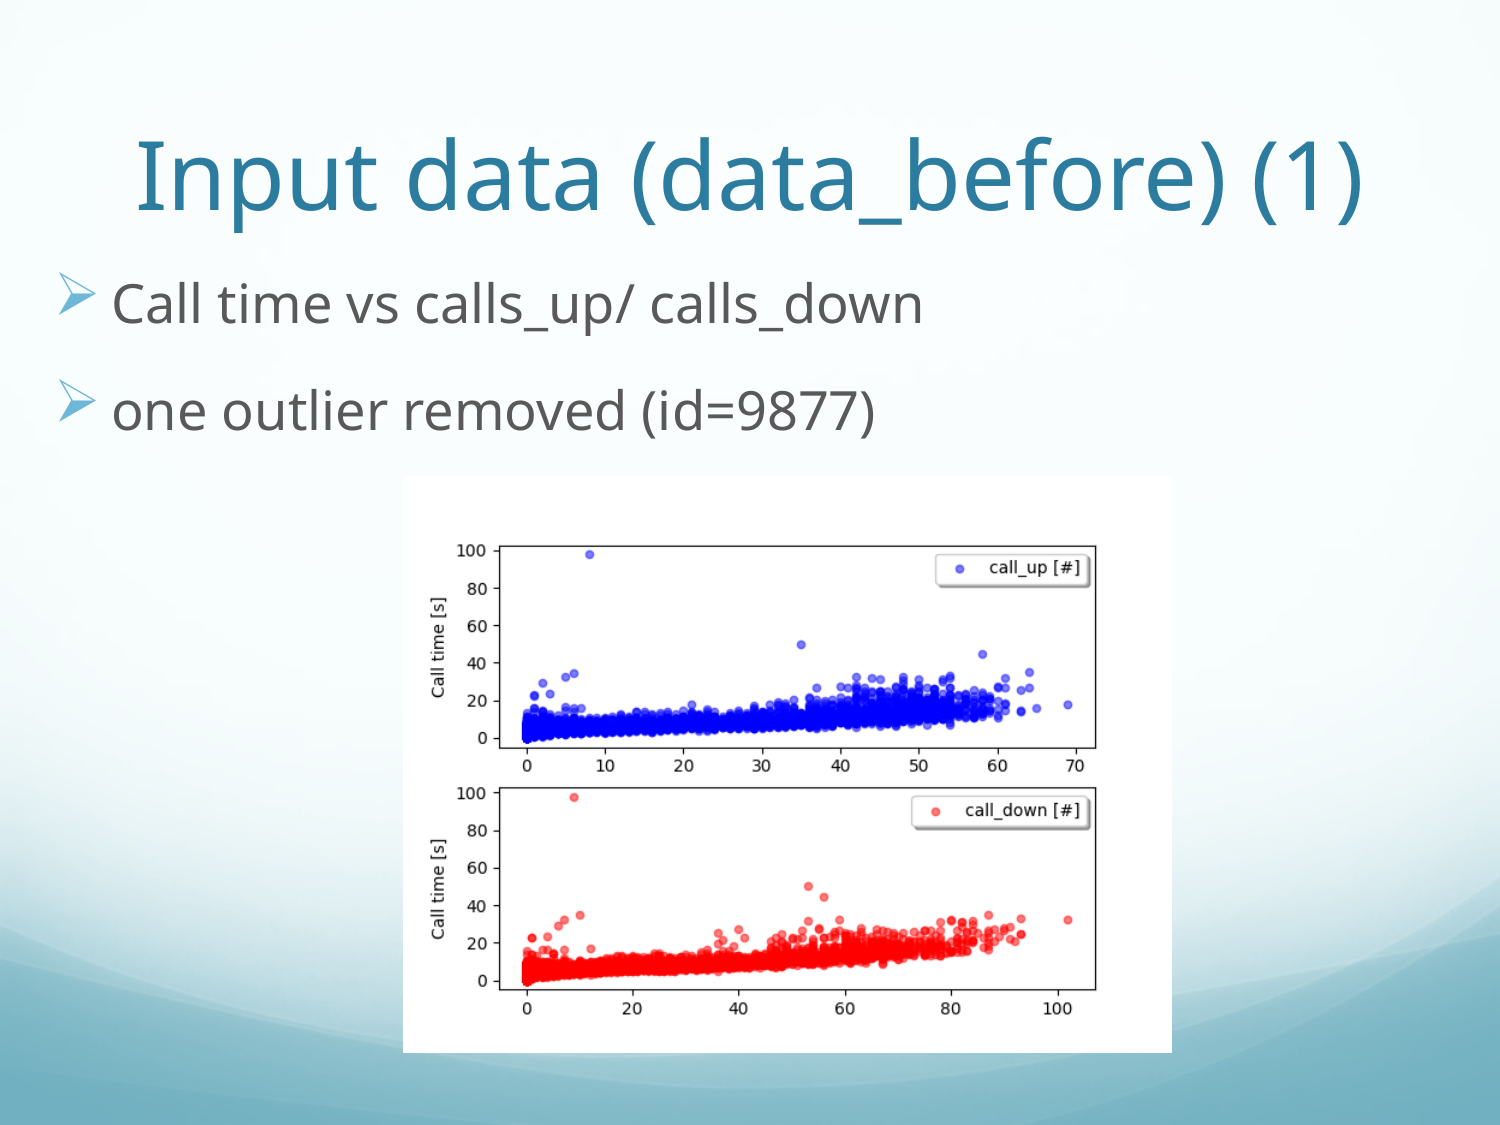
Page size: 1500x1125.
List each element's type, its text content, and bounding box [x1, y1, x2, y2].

title Input data (data_before) (1) [90, 17, 1410, 237]
list Call time vs calls_up/ calls_down one outlier removed (id=9877) [38, 261, 1236, 1089]
picture [403, 475, 1173, 1053]
